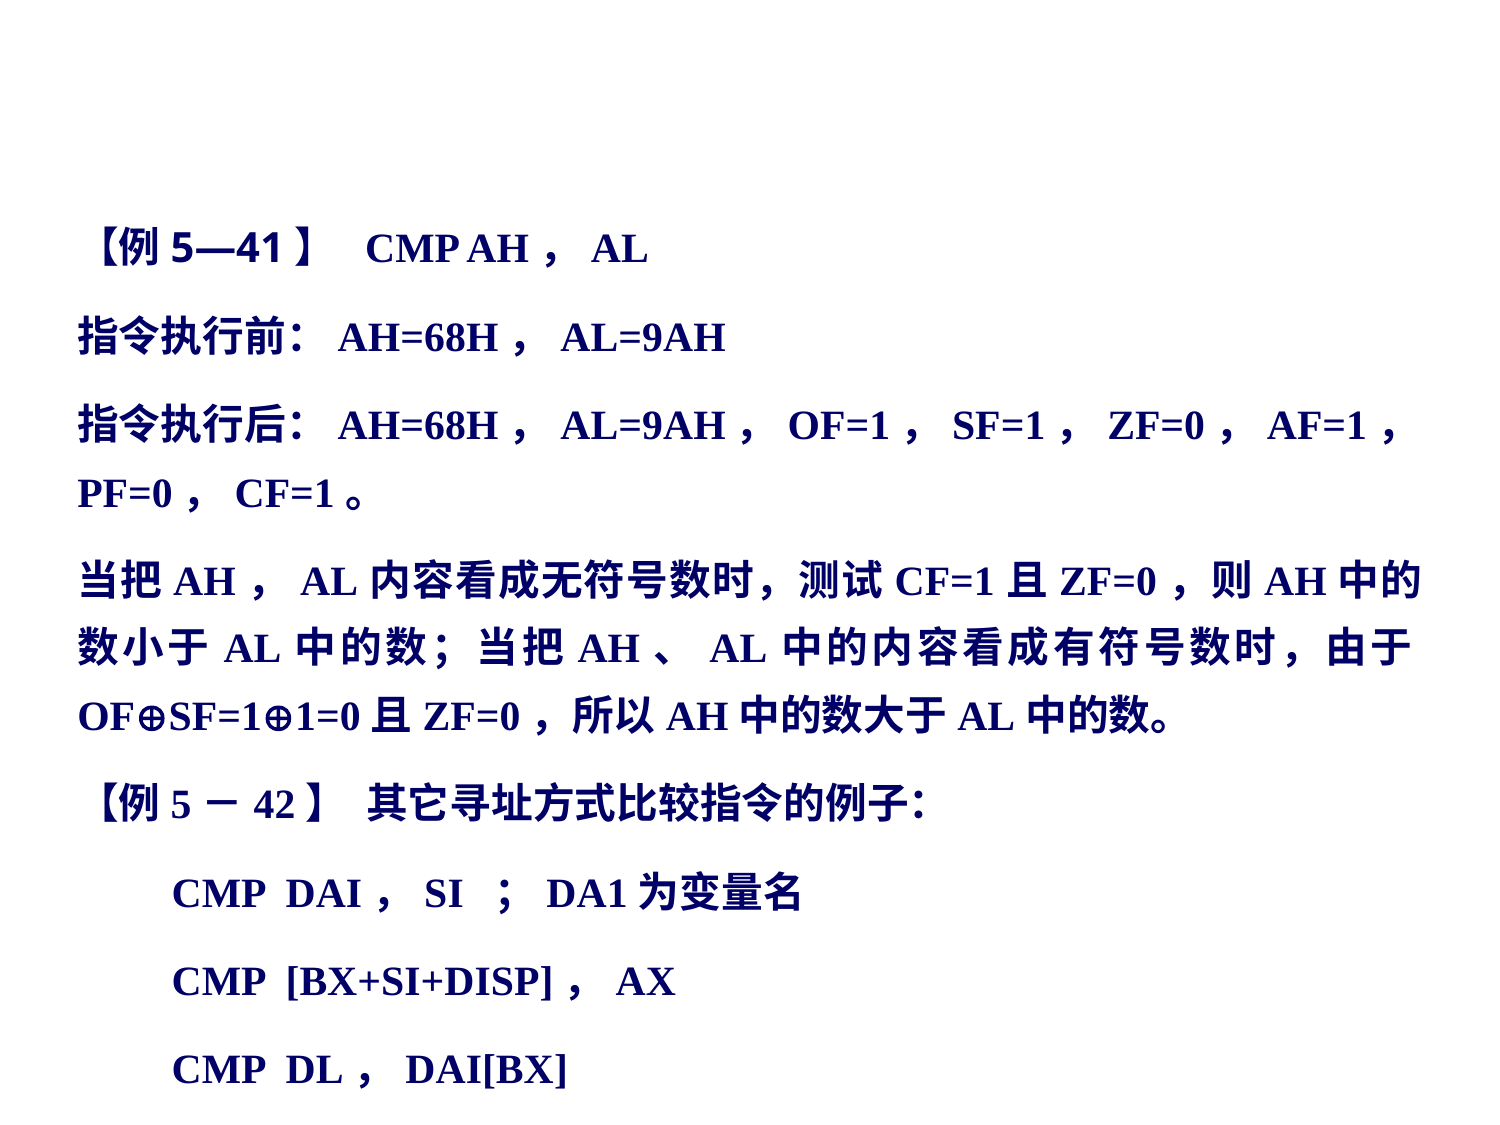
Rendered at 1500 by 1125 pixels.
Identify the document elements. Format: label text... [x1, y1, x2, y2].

list 【例5—41】 CMP AH，AL 指令执行前：AH=68H，AL=9AH 指令执行后：AH=68H，AL=9AH，OF=1，SF=1，ZF=0，AF=1，PF=0，CF=1。 当把AH，AL内容看成无符号数时，测试CF=1且ZF=0，则AH中的数小于AL中的数；当把AH、AL中的内容看成有符号数时，由于OFSF=11=0且ZF=0，所以AH中的数大于AL中的数。 【例5－42】 其它寻址方式比较指令的例子： CMP DAI，SI ；DA1为变量名 CMP [BX+SI+DISP]，AX CMP DL，DAI[BX] [62, 196, 1438, 985]
